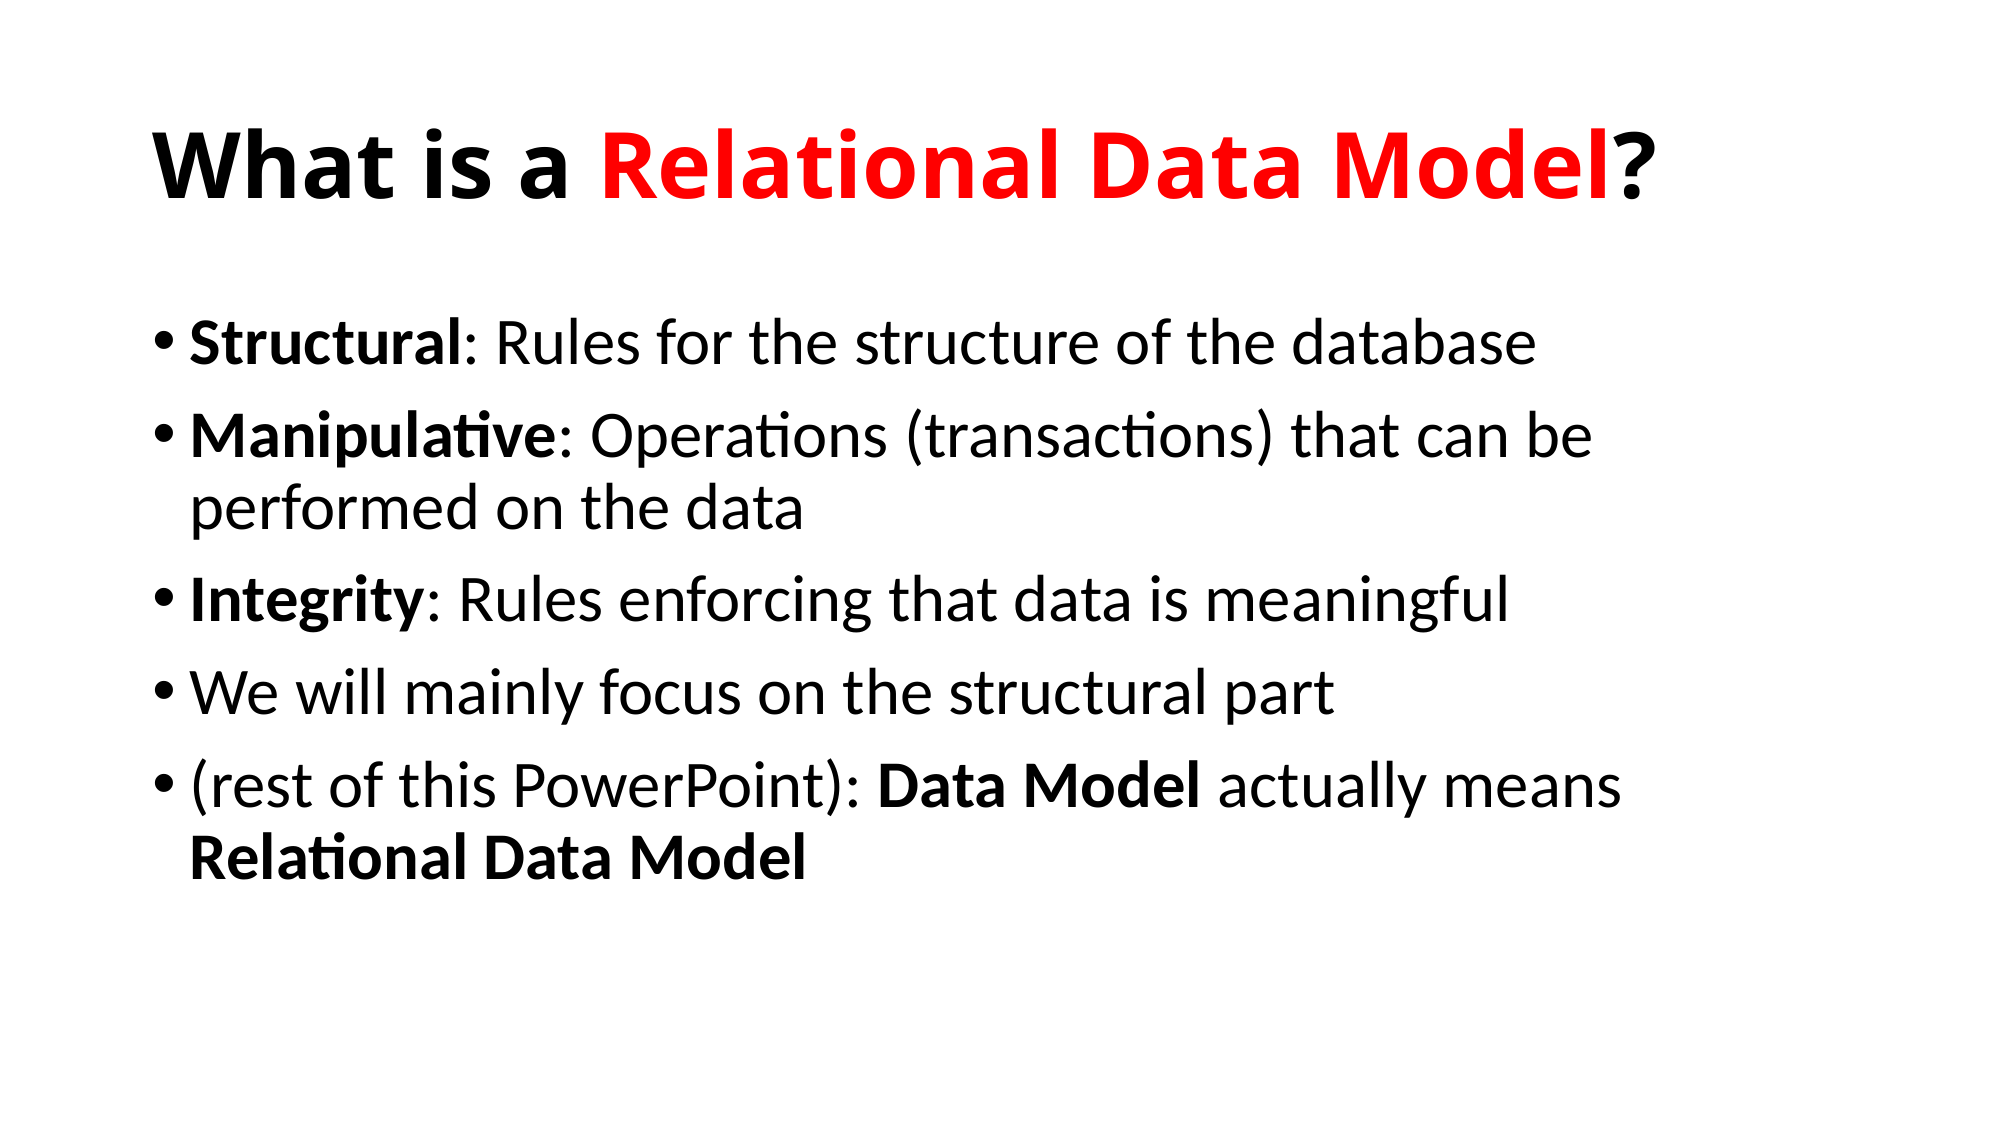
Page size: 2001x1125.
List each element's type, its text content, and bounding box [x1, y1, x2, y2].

title What is a Relational Data Model? [137, 59, 1863, 278]
list Structural: Rules for the structure of the database Manipulative: Operations (transactions) that can be performed on the data Integrity: Rules enforcing that data is meaningful We will mainly focus on the structural part (rest of this PowerPoint): Data Model actually means Relational Data Model [137, 299, 1767, 1014]
